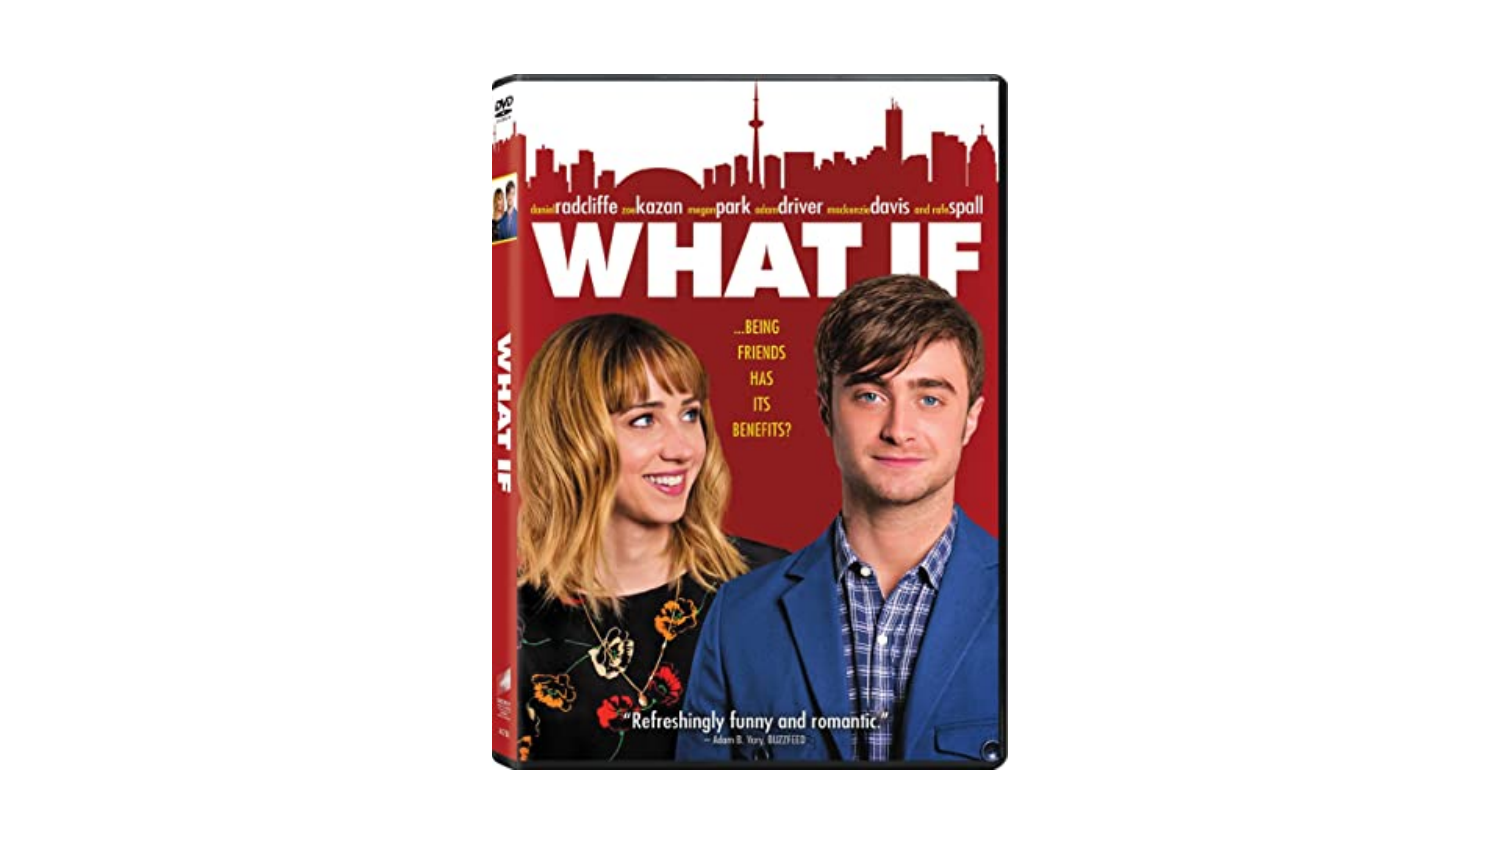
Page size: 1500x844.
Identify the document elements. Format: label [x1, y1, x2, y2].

picture [491, 73, 1008, 770]
